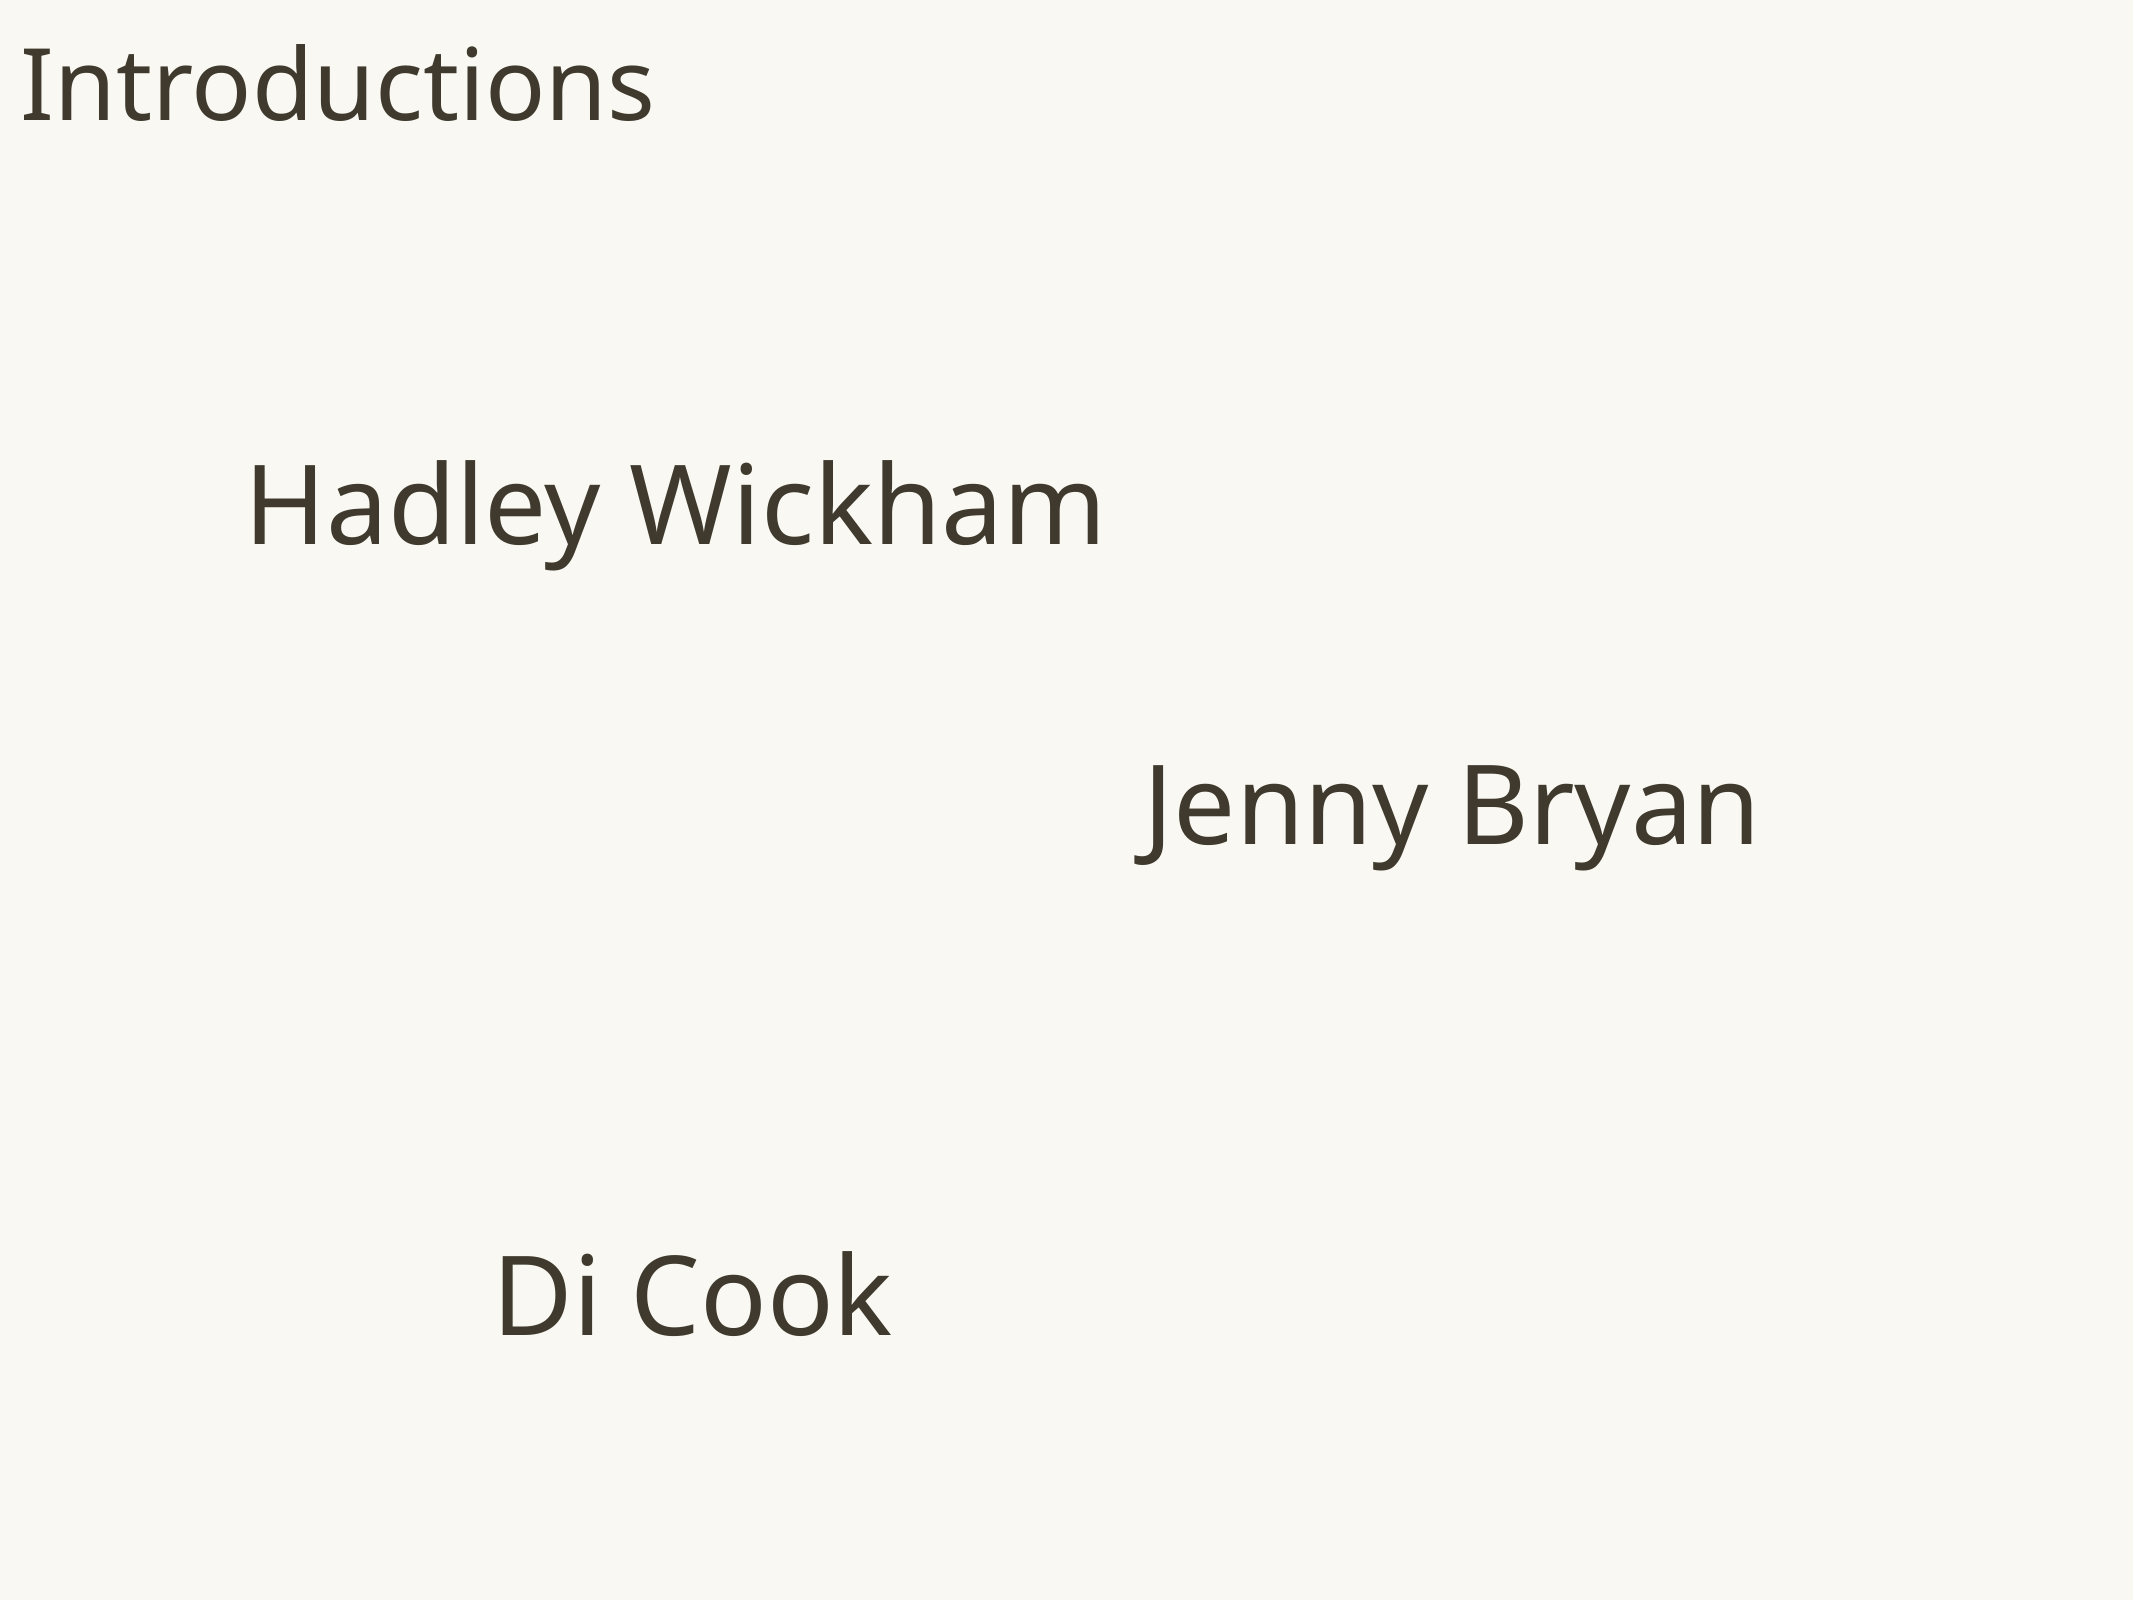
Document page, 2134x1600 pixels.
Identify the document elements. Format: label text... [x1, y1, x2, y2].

text_box Di Cook [484, 1216, 902, 1366]
text_box Jenny Bryan [1135, 725, 1771, 875]
text_box Hadley Wickham [236, 425, 1116, 575]
title Introductions [0, 0, 2134, 163]
